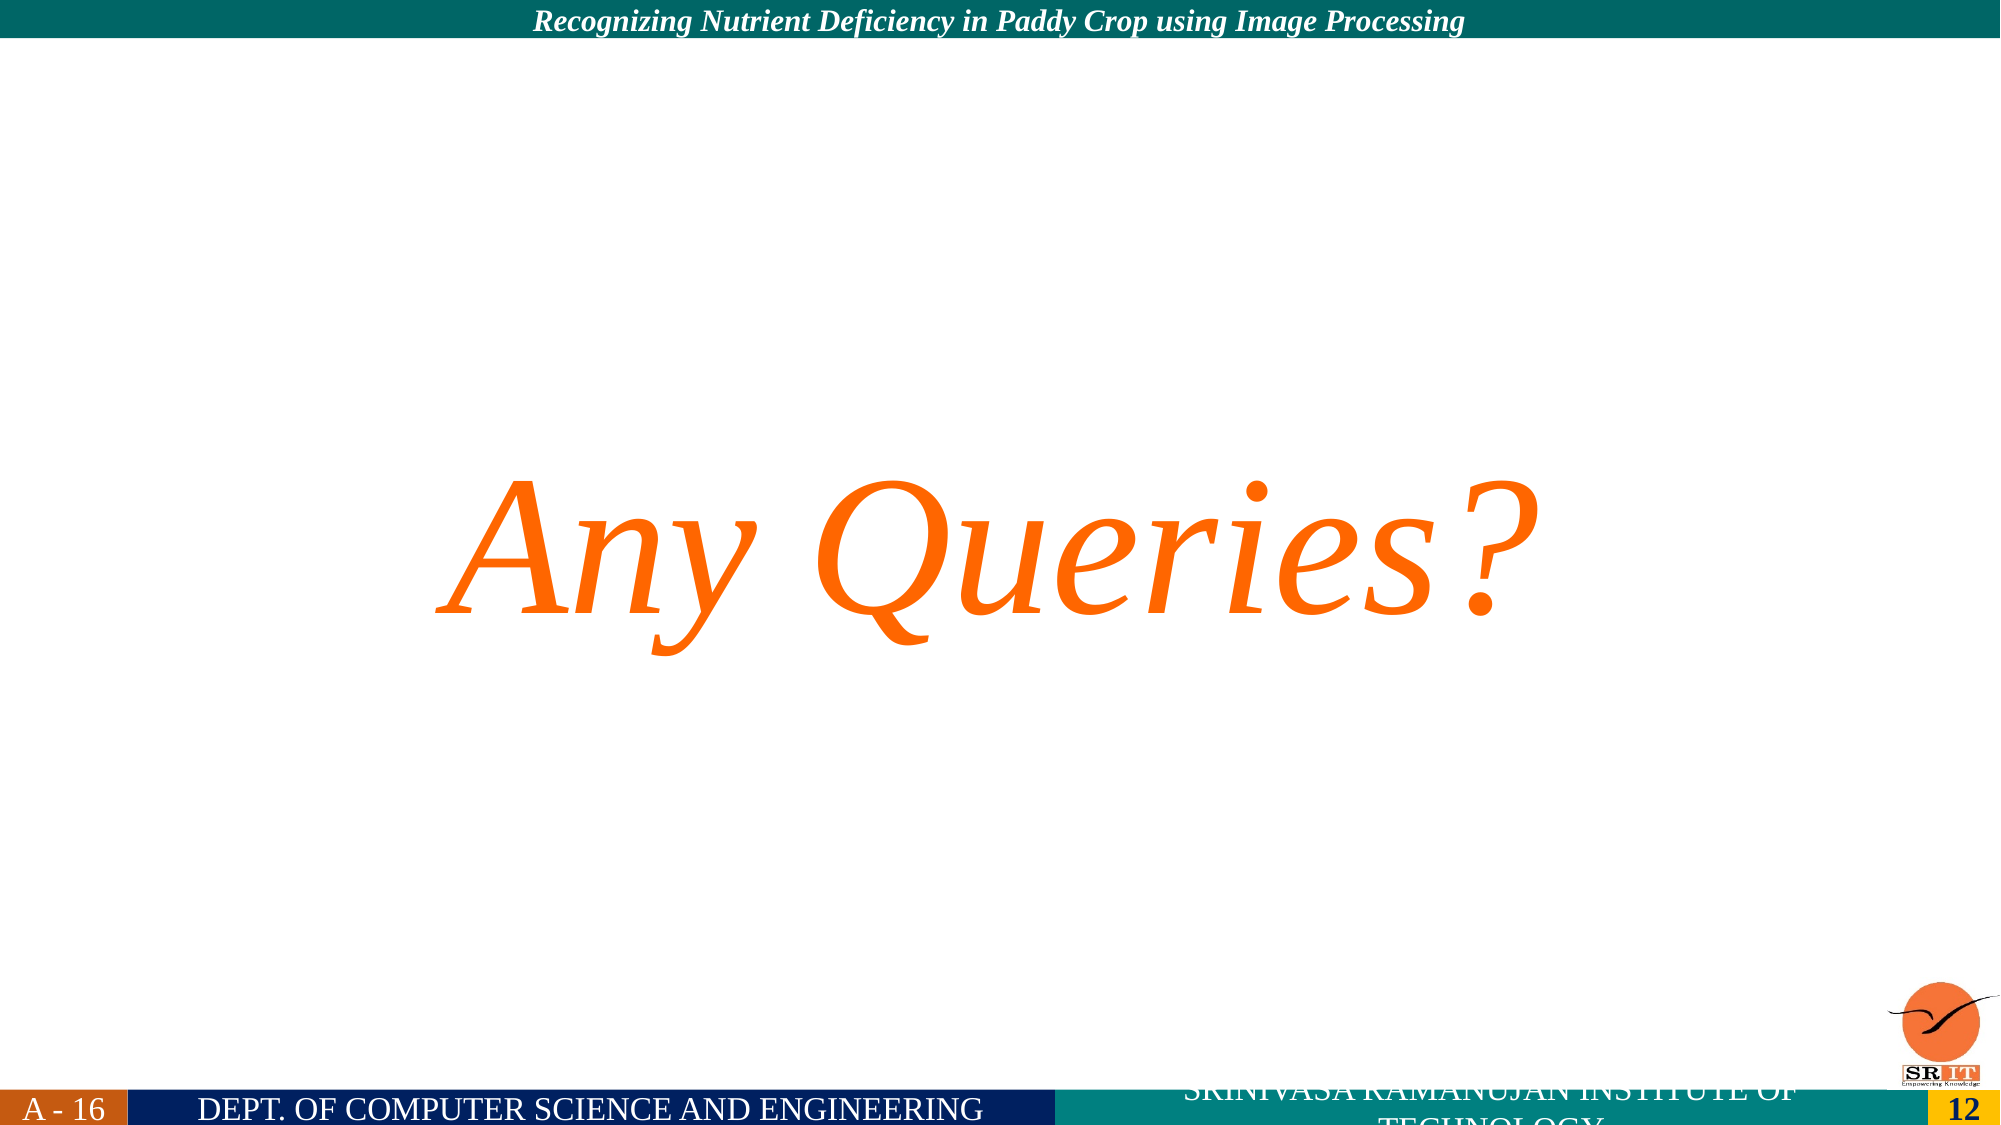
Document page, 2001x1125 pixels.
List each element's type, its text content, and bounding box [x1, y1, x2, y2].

picture [1887, 977, 2000, 1090]
text_box Any Queries? [431, 389, 1891, 662]
